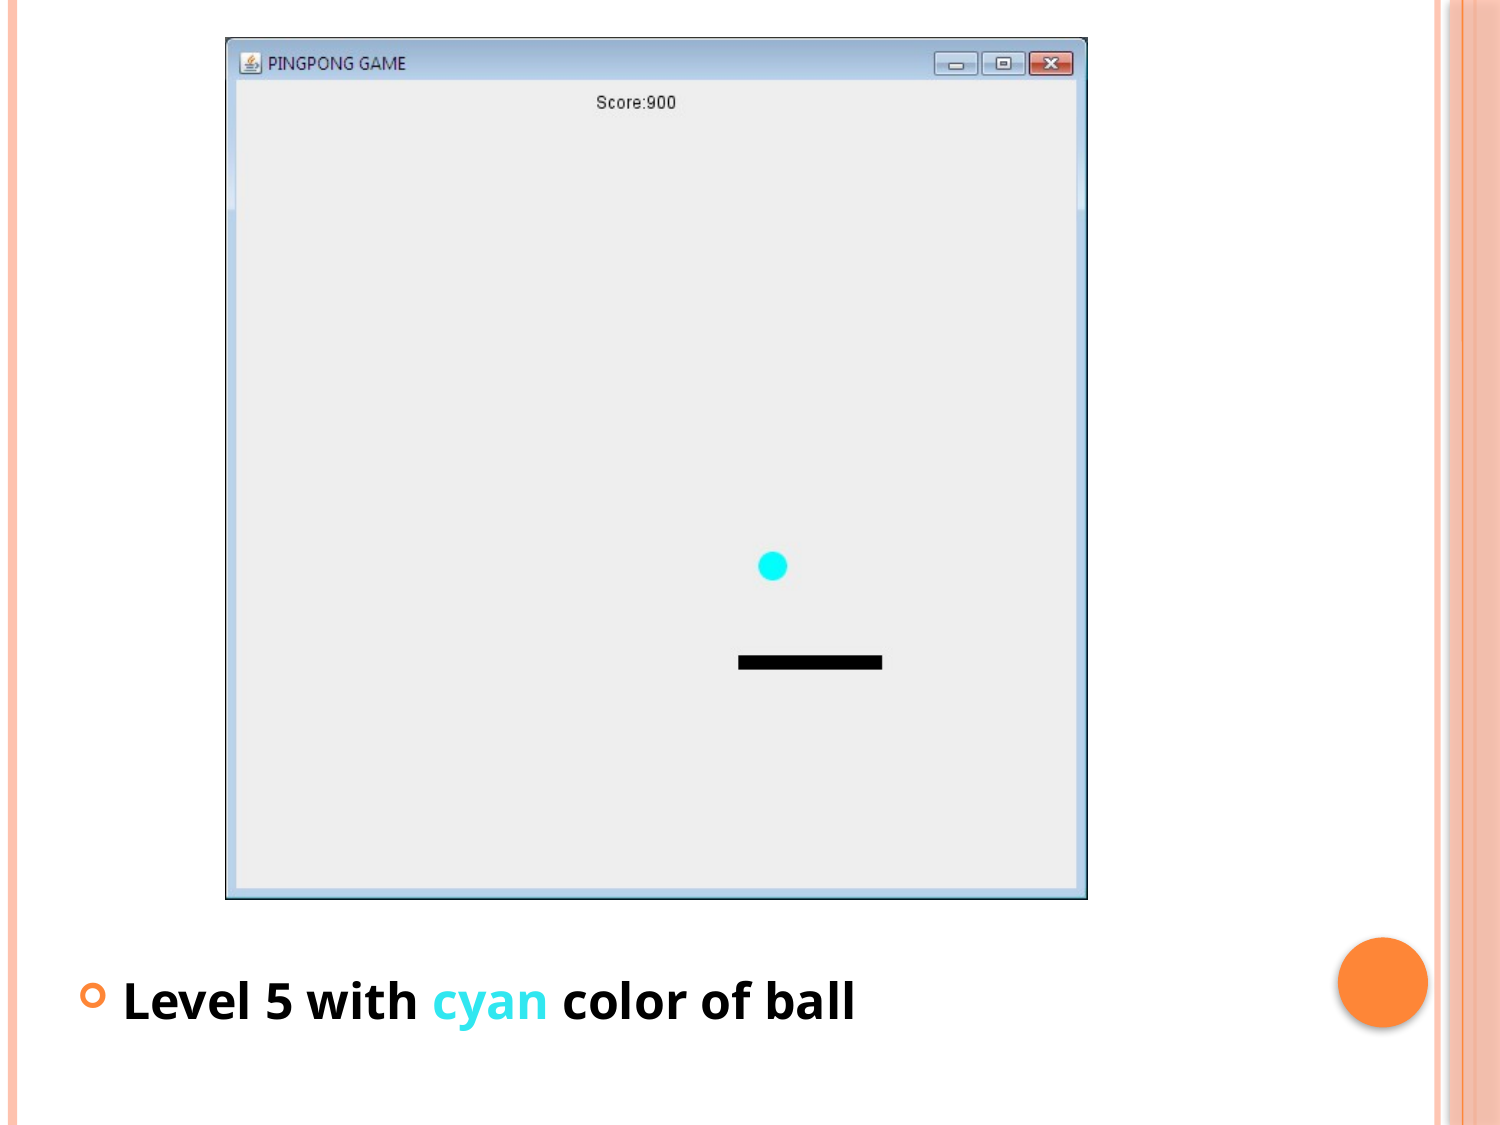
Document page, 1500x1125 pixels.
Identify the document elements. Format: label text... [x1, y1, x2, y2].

list Level 5 with cyan color of ball [62, 962, 1300, 1062]
picture [224, 36, 1088, 901]
